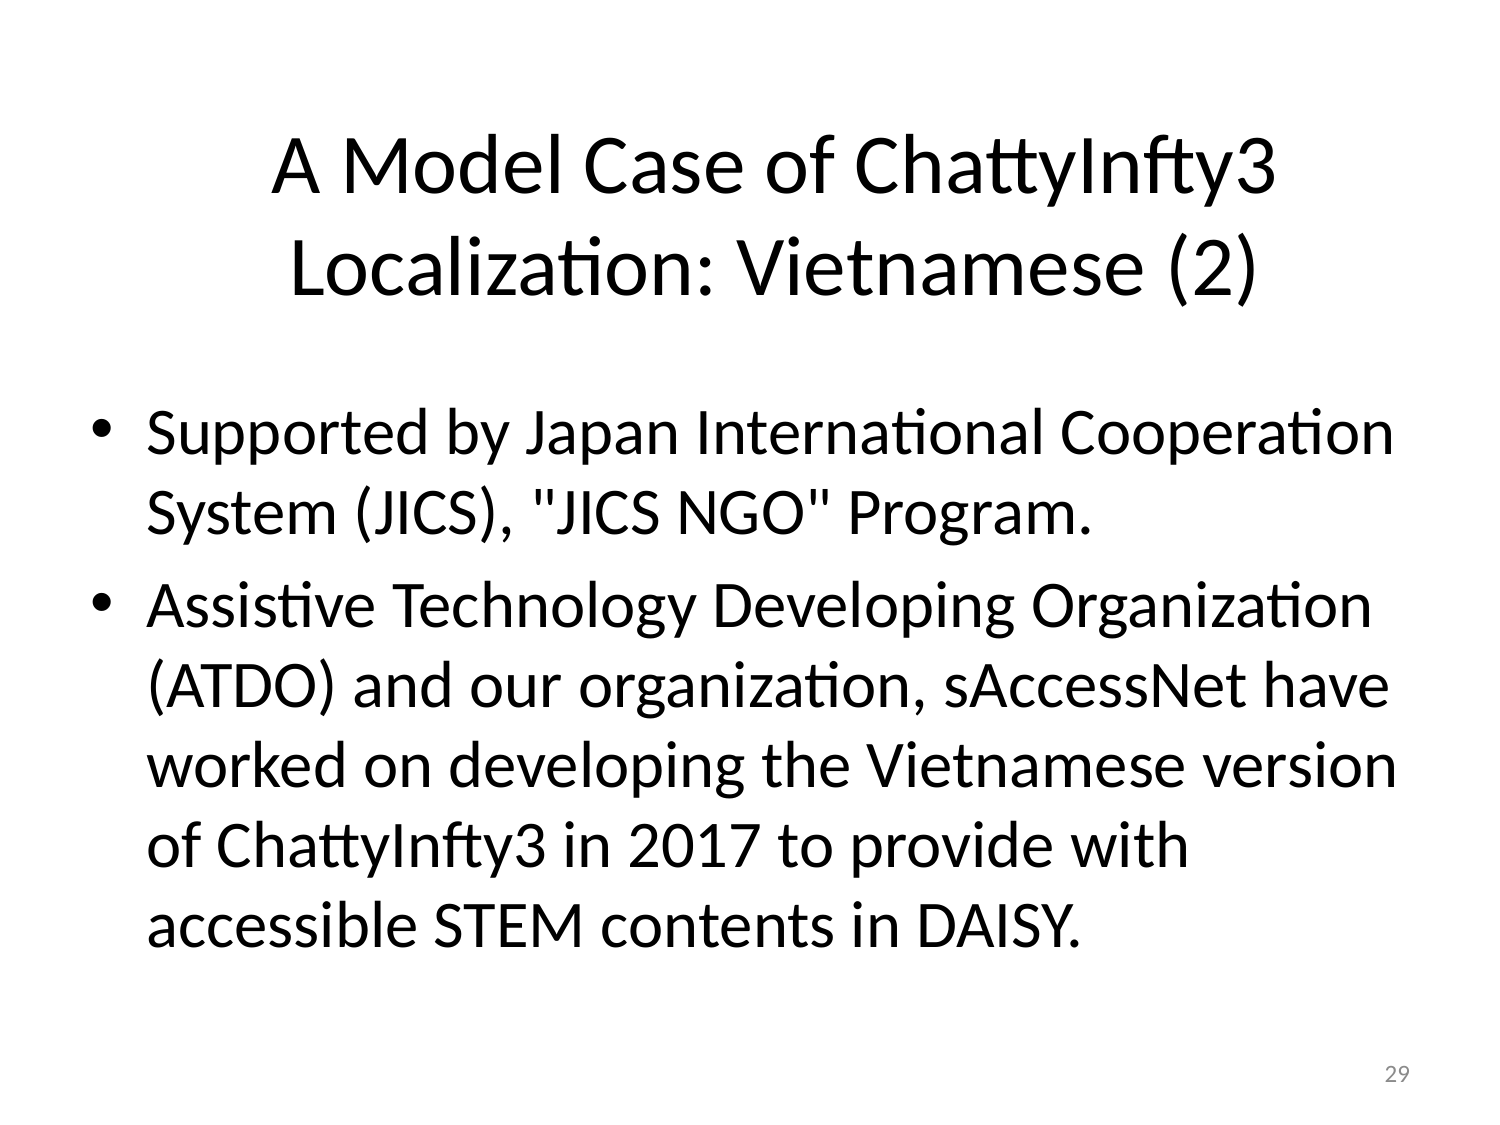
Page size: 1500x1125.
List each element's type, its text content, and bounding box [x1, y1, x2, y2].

list Supported by Japan International Cooperation System (JICS), "JICS NGO" Program. Assistive Technology Developing Organization (ATDO) and our organization, sAccessNet have worked on developing the Vietnamese version of ChattyInfty3 in 2017 to provide with accessible STEM contents in DAISY. [75, 380, 1425, 1043]
title A Model Case of ChattyInfty3 Localization: Vietnamese (2) [99, 99, 1450, 321]
slide_number 29 [1074, 1042, 1425, 1103]
